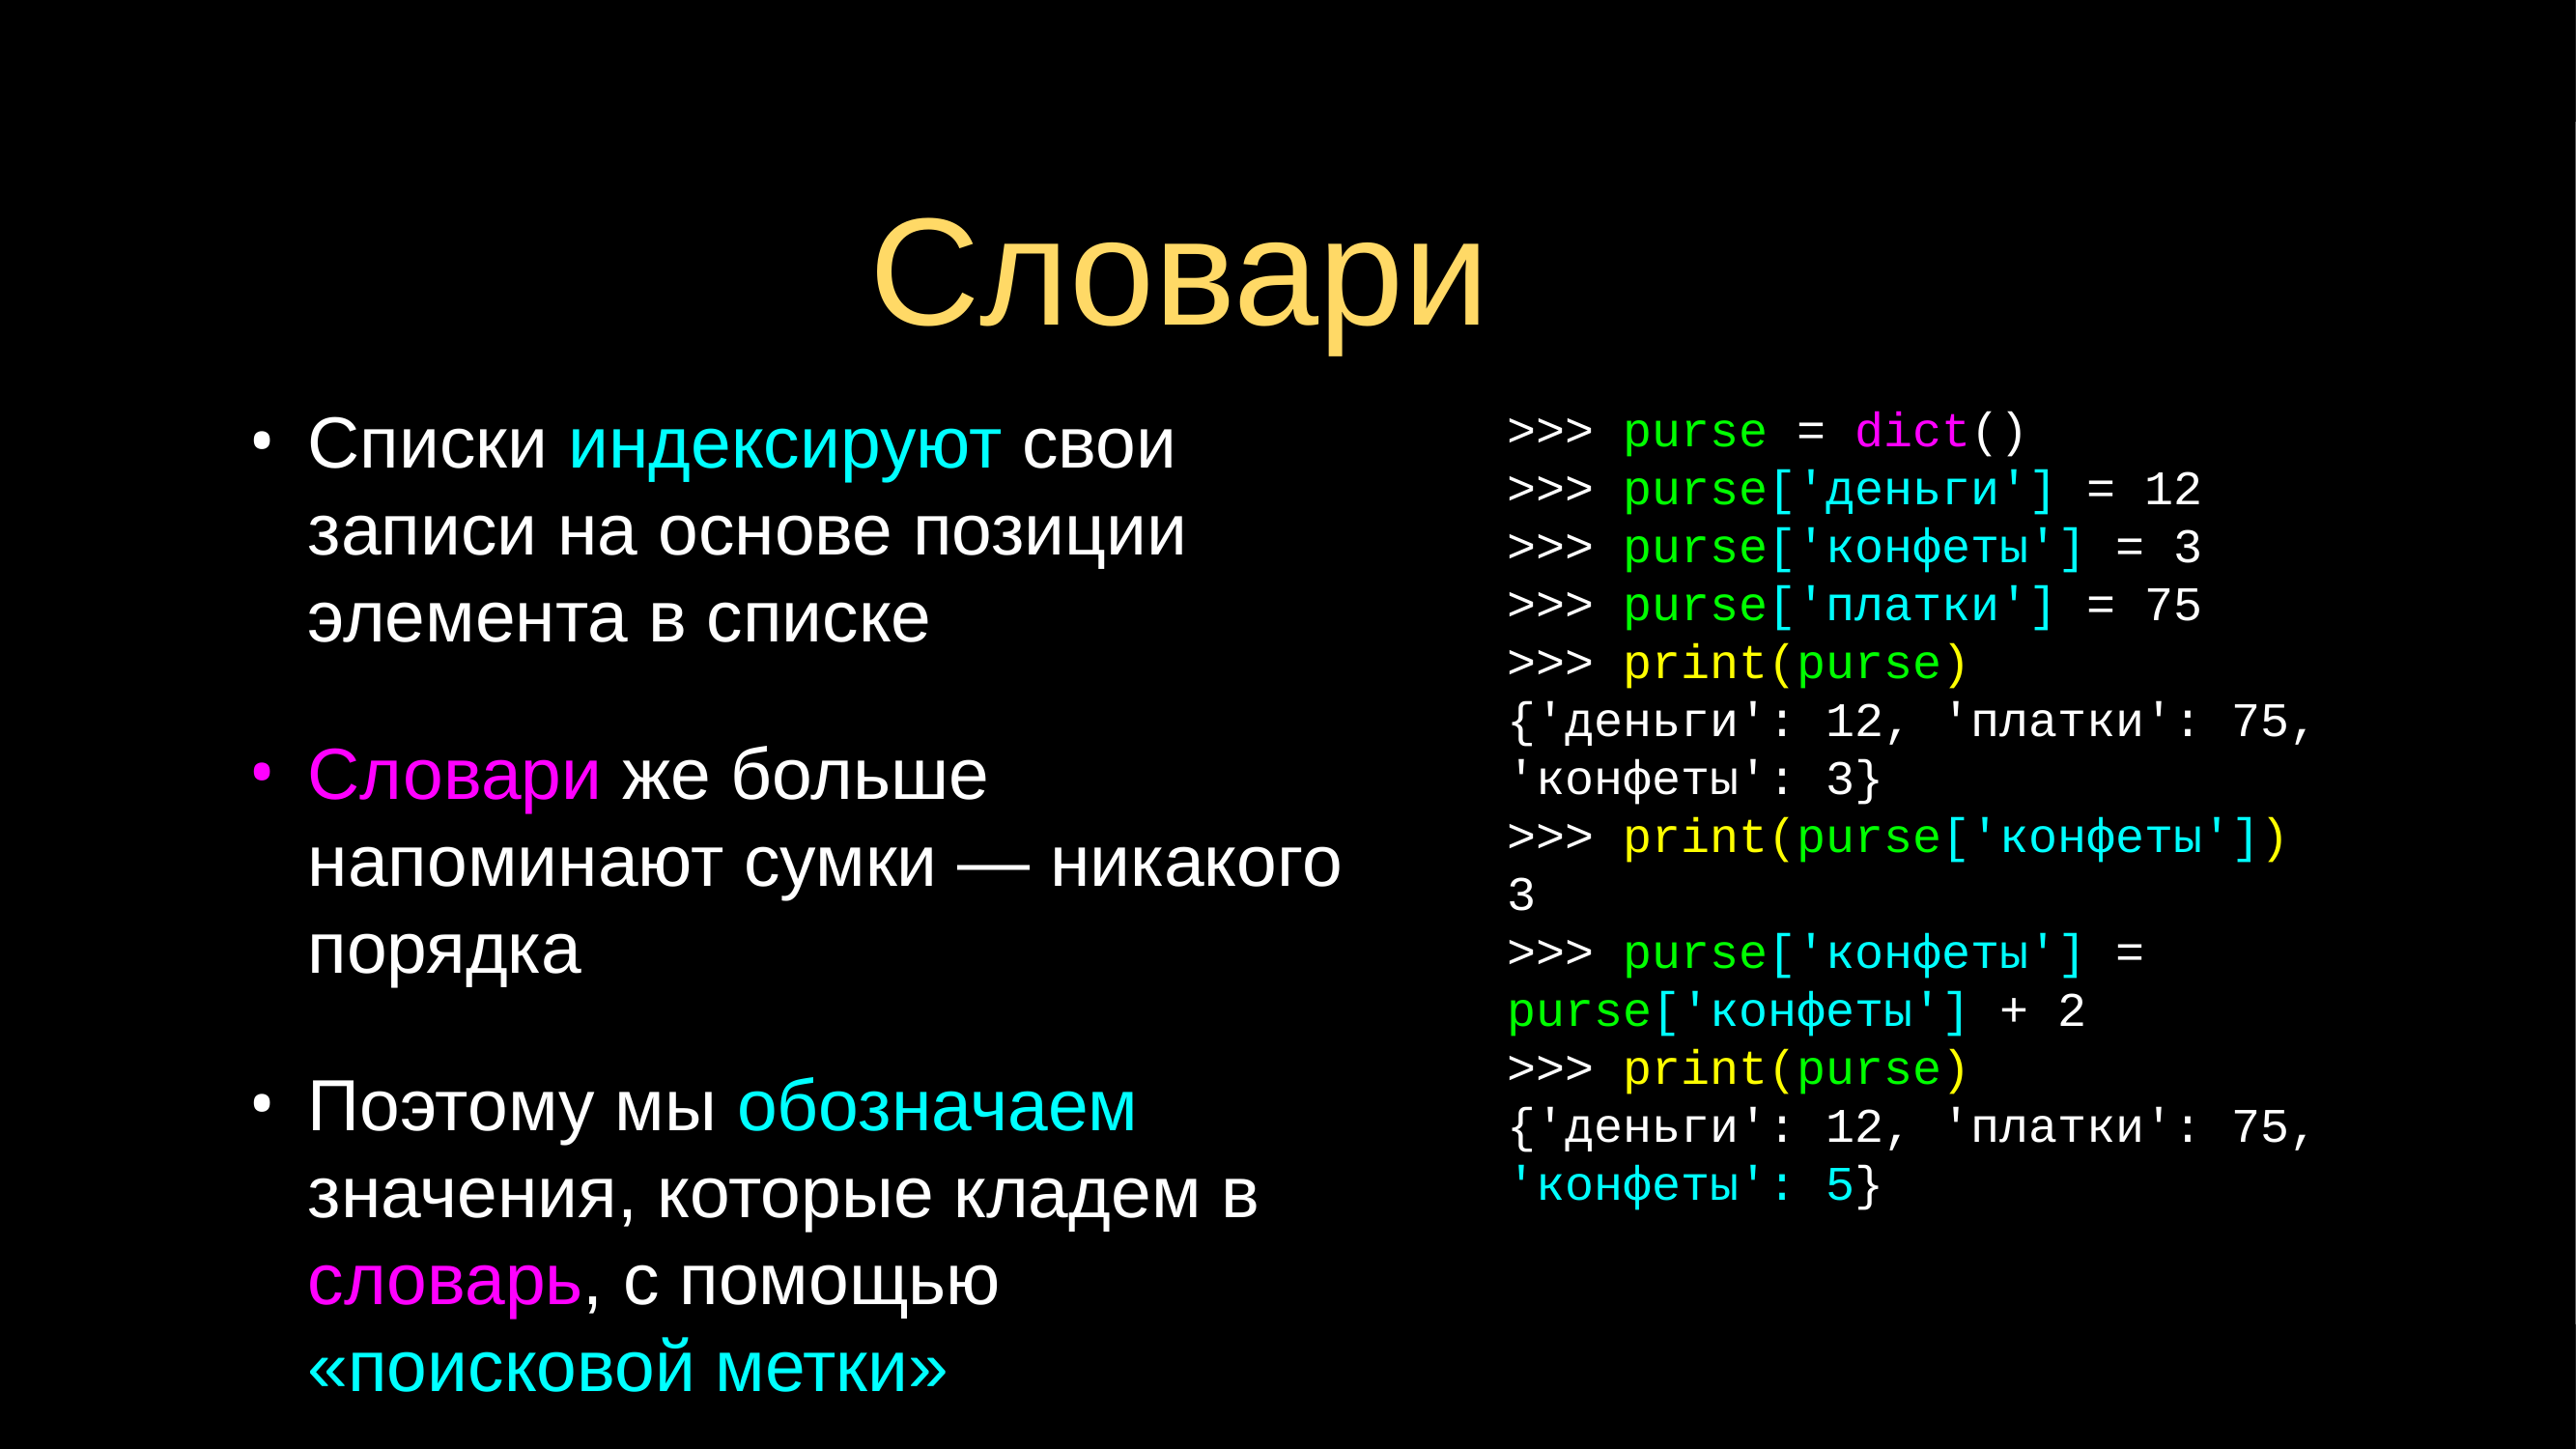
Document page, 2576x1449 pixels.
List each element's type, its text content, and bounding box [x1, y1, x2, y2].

text_box >>> purse = dict() >>> purse['деньги'] = 12 >>> purse['конфеты'] = 3 >>> purse['платки'] = 75 >>> print(purse) {'деньги': 12, 'платки': 75, 'конфеты': 3} >>> print(purse['конфеты']) 3 >>> purse['конфеты'] = purse['конфеты'] + 2 >>> print(purse) {'деньги': 12, 'платки': 75, 'конфеты': 5} [1506, 366, 2483, 1241]
list Списки индексируют свои записи на основе позиции элемента в списке Словари же больше напоминают сумки — никакого порядка Поэтому мы обозначаем значения, которые кладем в словарь, с помощью «поисковой метки» [183, 412, 1351, 1389]
title Словари [183, 125, 2177, 403]
